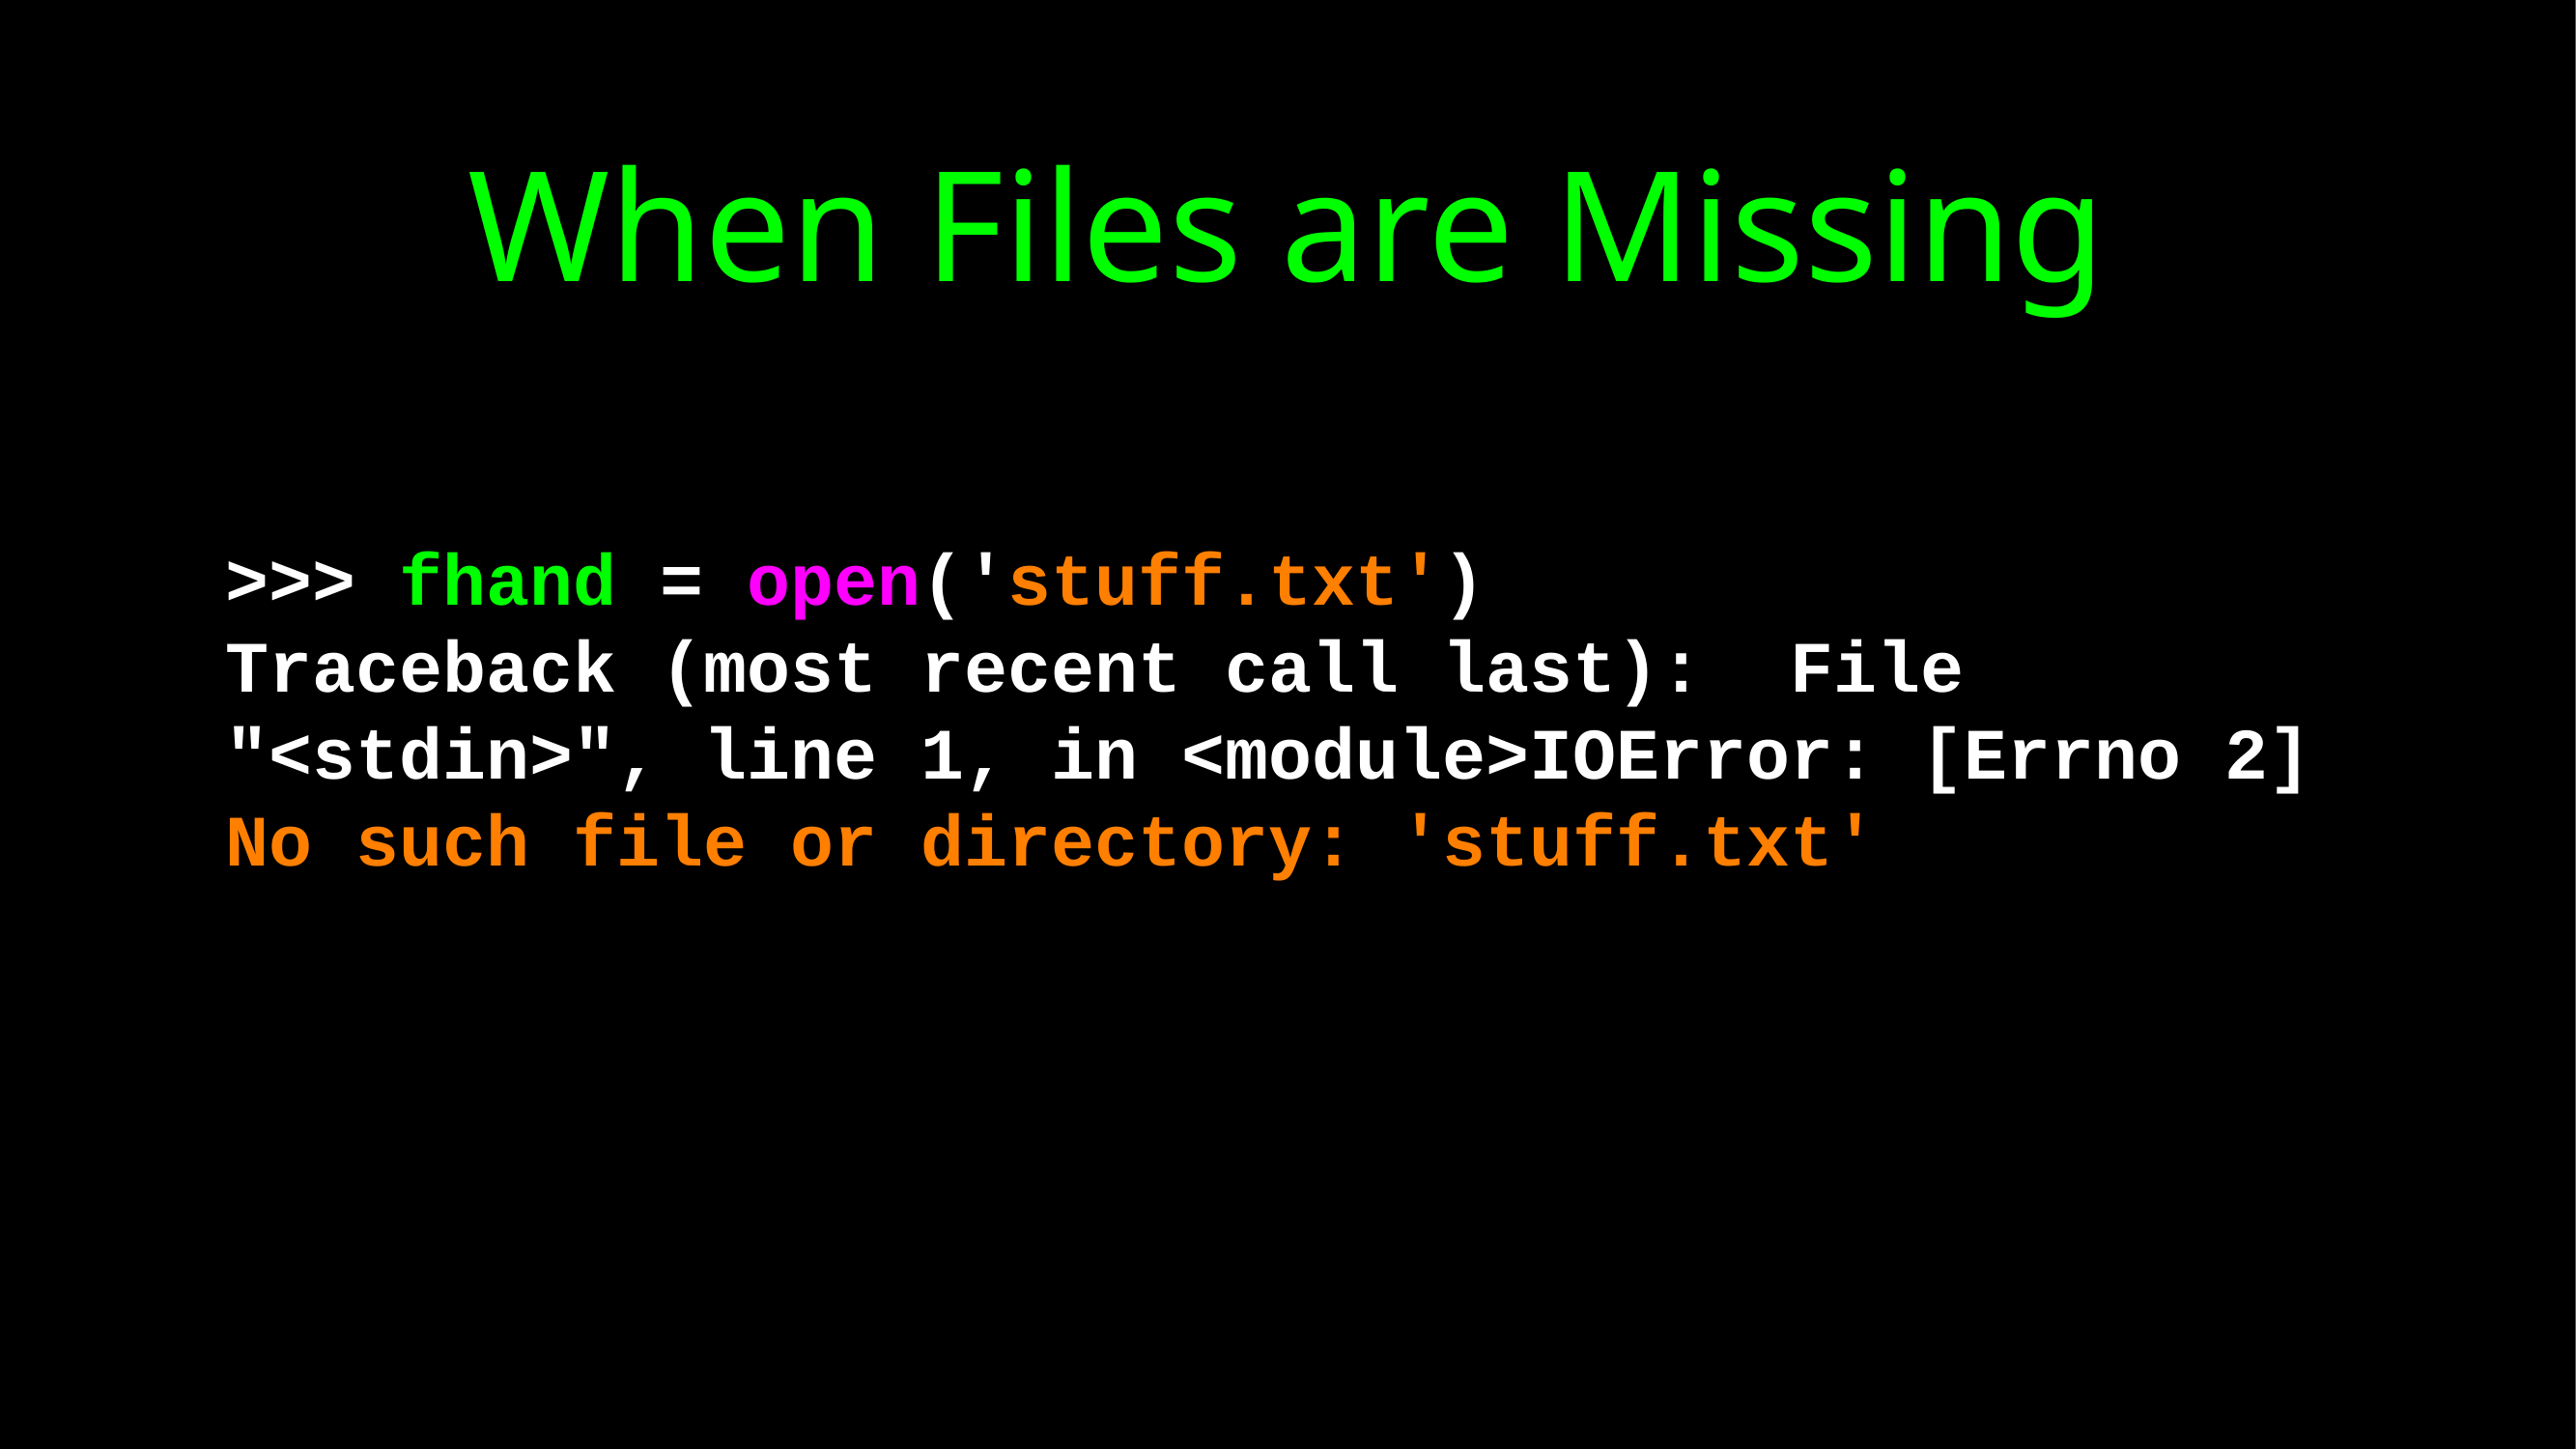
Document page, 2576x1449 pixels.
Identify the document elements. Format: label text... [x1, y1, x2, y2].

text_box >>> fhand = open('stuff.txt') Traceback (most recent call last): File "<stdin>", line 1, in <module>IOError: [Errno 2] No such file or directory: 'stuff.txt' [225, 487, 2370, 926]
title When Files are Missing [183, 38, 2391, 403]
